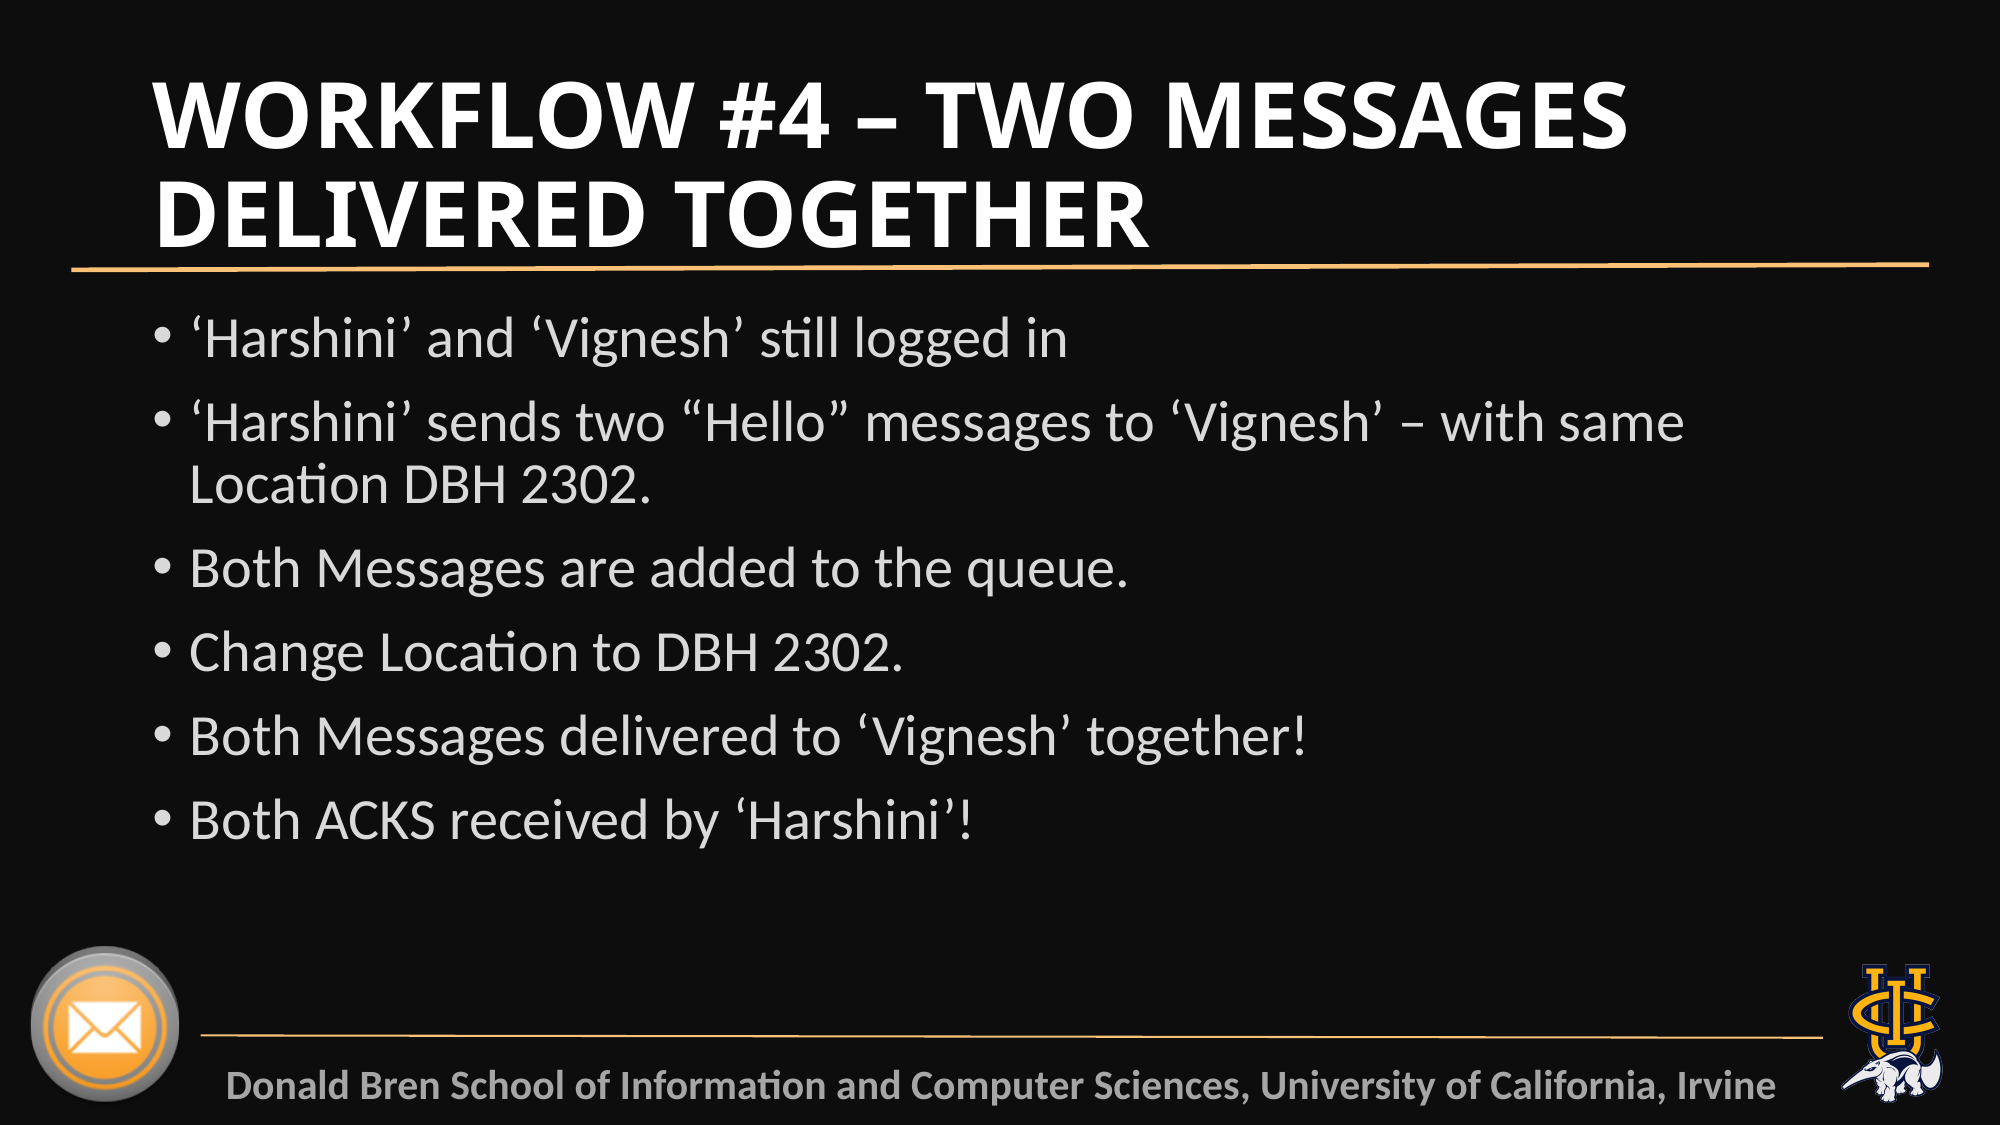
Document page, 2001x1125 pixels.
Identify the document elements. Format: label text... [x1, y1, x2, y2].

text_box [71, 264, 1930, 270]
picture [1791, 959, 1992, 1109]
picture [20, 939, 190, 1109]
text_box Donald Bren School of Information and Computer Sciences, University of California, Irvine [211, 1050, 1823, 1116]
title WORKFLOW #4 – TWO MESSAGES DELIVERED TOGETHER [137, 270, 1863, 278]
list ‘Harshini’ and ‘Vignesh’ still logged in ‘Harshini’ sends two “Hello” messages to ‘Vignesh’ – with same Location DBH 2302. Both Messages are added to the queue. Change Location to DBH 2302. Both Messages delivered to ‘Vignesh’ together! Both ACKS received by ‘Harshini’! [137, 299, 1863, 1014]
title WORKFLOW #4 – TWO MESSAGES DELIVERED TOGETHER [137, 59, 1863, 264]
